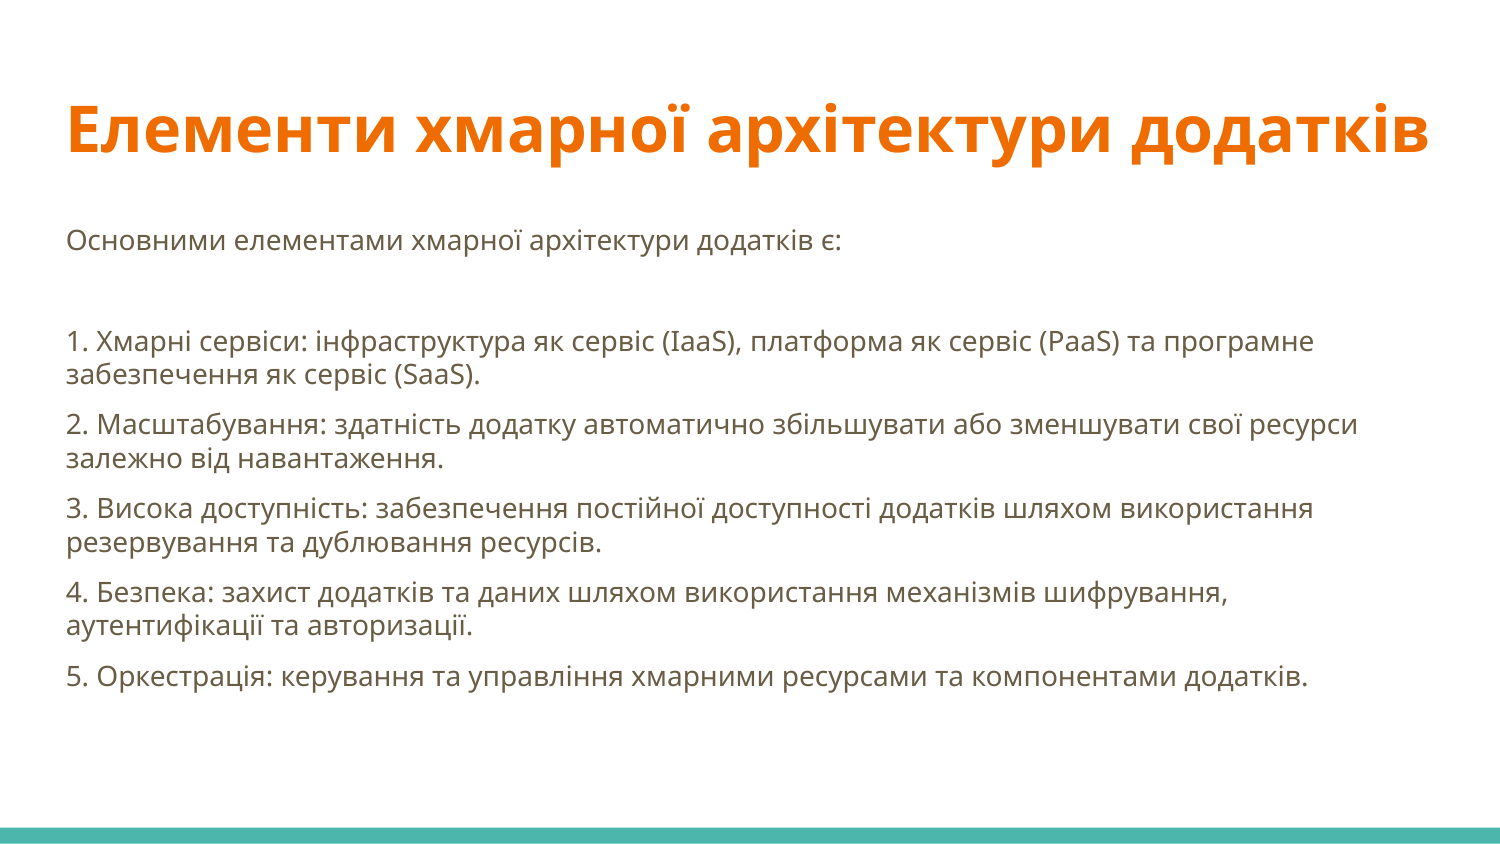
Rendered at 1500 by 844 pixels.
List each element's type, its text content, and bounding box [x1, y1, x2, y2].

text_box Елементи хмарної архітектури додатків [51, 72, 1449, 189]
text_box Основними елементами хмарної архітектури додатків є: 1. Хмарні сервіси: інфраструктура як сервіс (IaaS), платформа як сервіс (PaaS) та програмне забезпечення як сервіс (SaaS). 2. Масштабування: здатність додатку автоматично збільшувати або зменшувати свої ресурси залежно від навантаження. 3. Висока доступність: забезпечення постійної доступності додатків шляхом використання резервування та дублювання ресурсів. 4. Безпека: захист додатків та даних шляхом використання механізмів шифрування, аутентифікації та авторизації. 5. Оркестрація: керування та управління хмарними ресурсами та компонентами додатків. [51, 207, 1449, 805]
